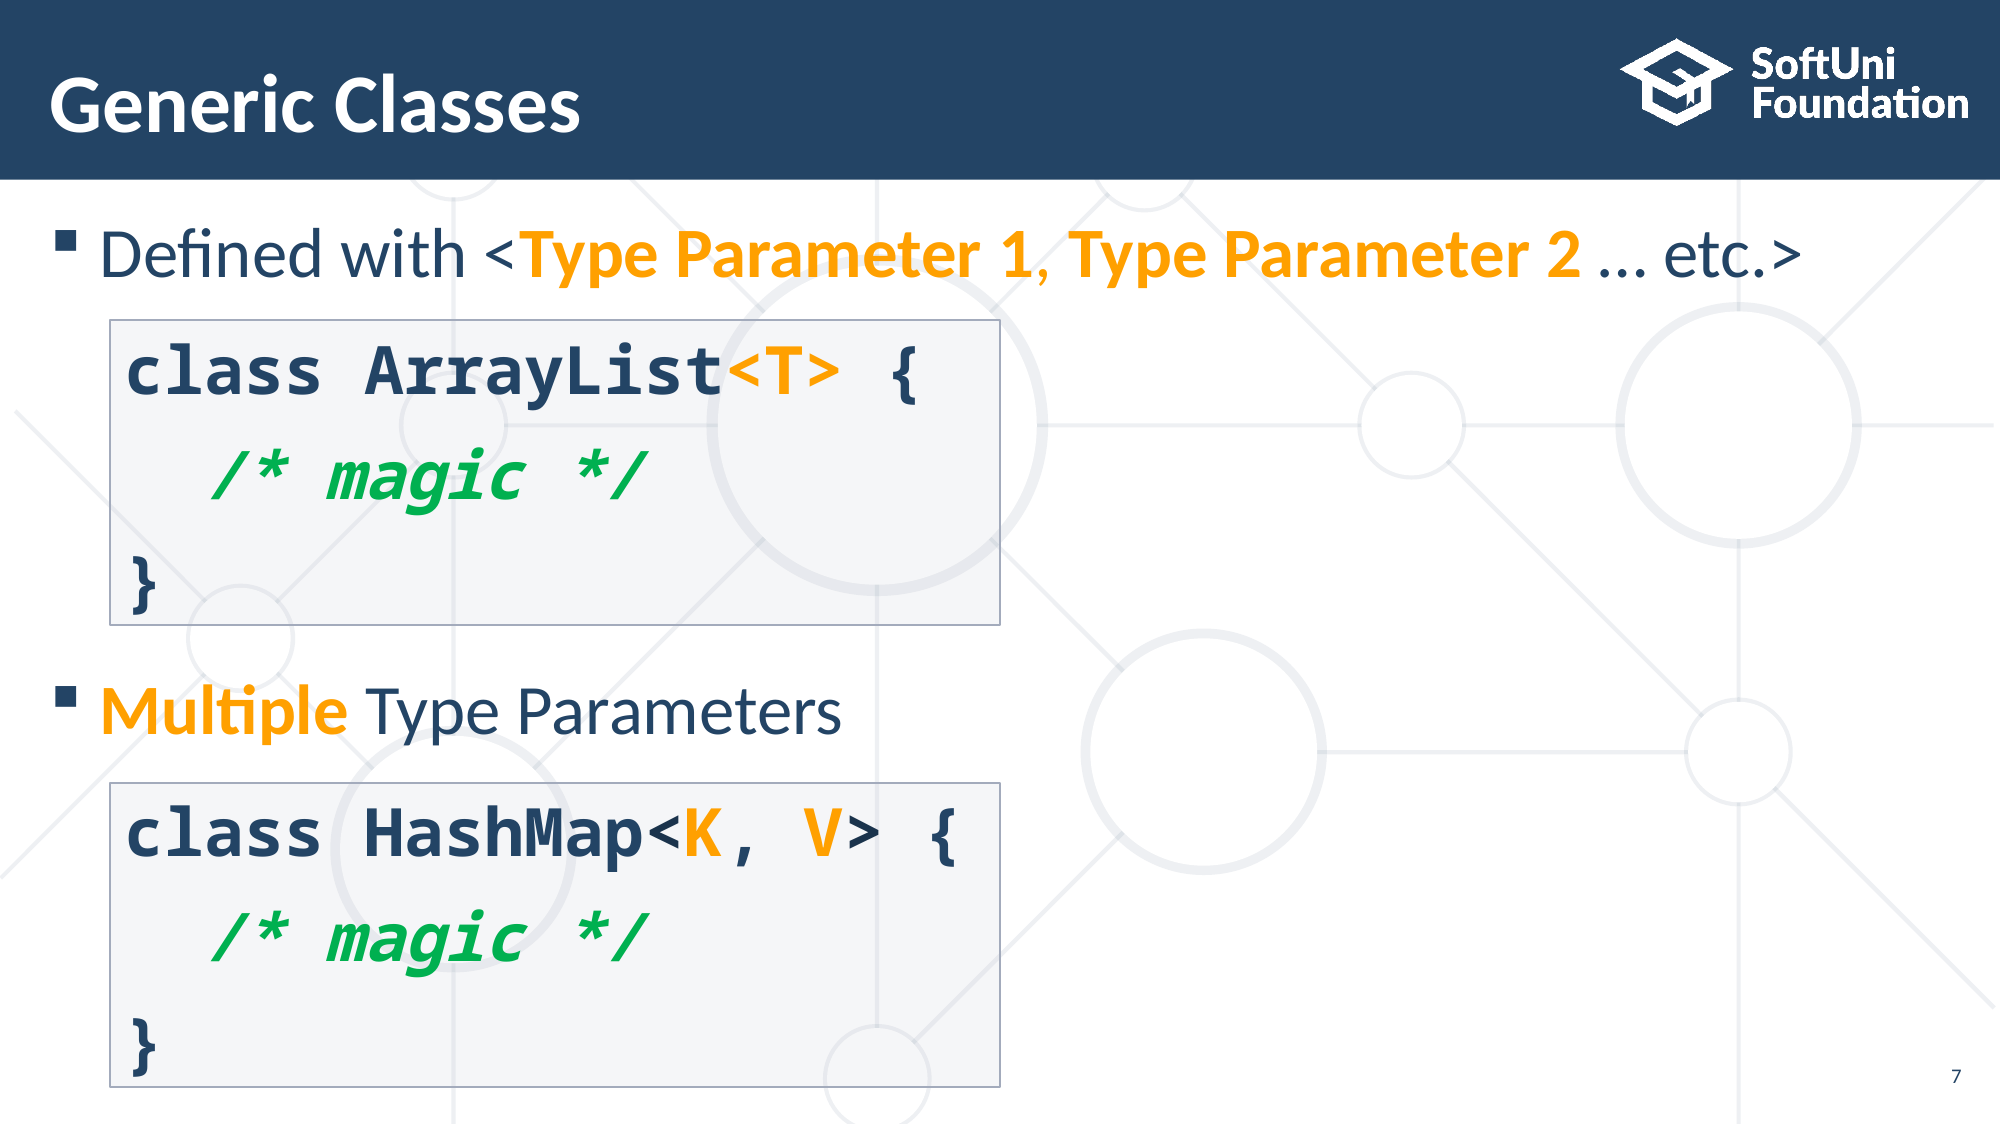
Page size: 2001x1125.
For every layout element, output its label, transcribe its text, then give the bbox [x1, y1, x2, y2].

picture [1619, 38, 1968, 126]
text_box class HashMap<K, V> { /* magic */ } [109, 782, 1000, 1088]
text_box class ArrayList<T> { /* magic */ } [109, 320, 1000, 625]
text_box Defined with <Type Parameter 1, Type Parameter 2 … etc.> Multiple Type Parameters [31, 196, 1969, 1111]
text_box Generic Classes [31, 14, 1603, 197]
